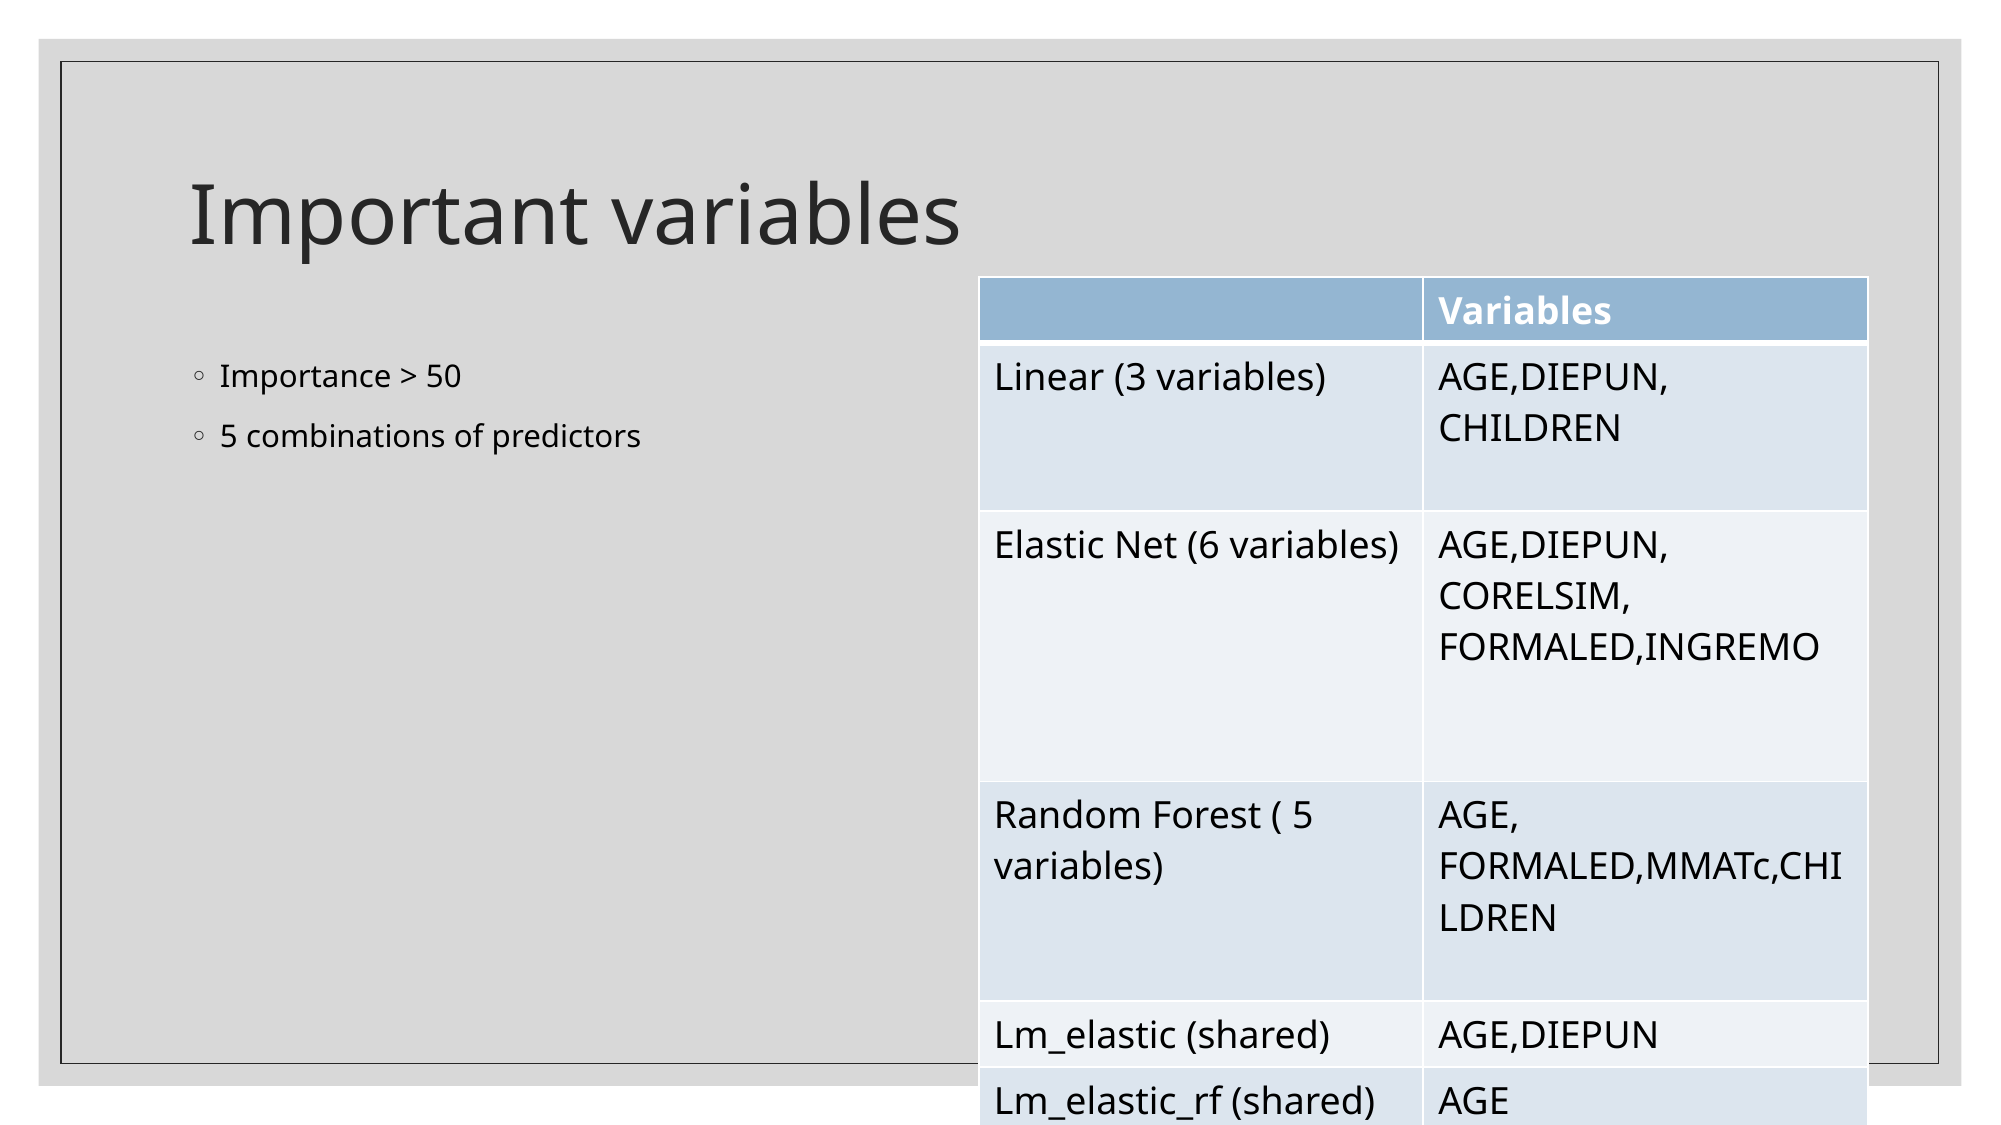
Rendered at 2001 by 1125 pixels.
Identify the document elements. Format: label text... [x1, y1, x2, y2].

table_header [980, 278, 1422, 340]
table_header Variables [1424, 278, 1867, 340]
table_cell Elastic Net (6 variables) [980, 512, 1422, 781]
table_cell Random Forest ( 5 variables) [980, 782, 1422, 1000]
table_cell AGE,DIEPUN, CHILDREN [1424, 346, 1867, 510]
list Importance > 50 5 combinations of predictors [174, 345, 978, 977]
table_cell Linear (3 variables) [980, 346, 1422, 510]
table_cell AGE,DIEPUN, CORELSIM, FORMALED,INGREMO [1424, 512, 1867, 781]
title Important variables [174, 105, 1825, 331]
table_cell AGE [1424, 1068, 1867, 1125]
table_cell Lm_elastic (shared) [980, 1002, 1422, 1066]
table_cell AGE, FORMALED,MMATc,CHILDREN [1424, 782, 1867, 1000]
table_cell AGE,DIEPUN [1424, 1002, 1867, 1066]
table_cell Lm_elastic_rf (shared) [980, 1068, 1422, 1125]
